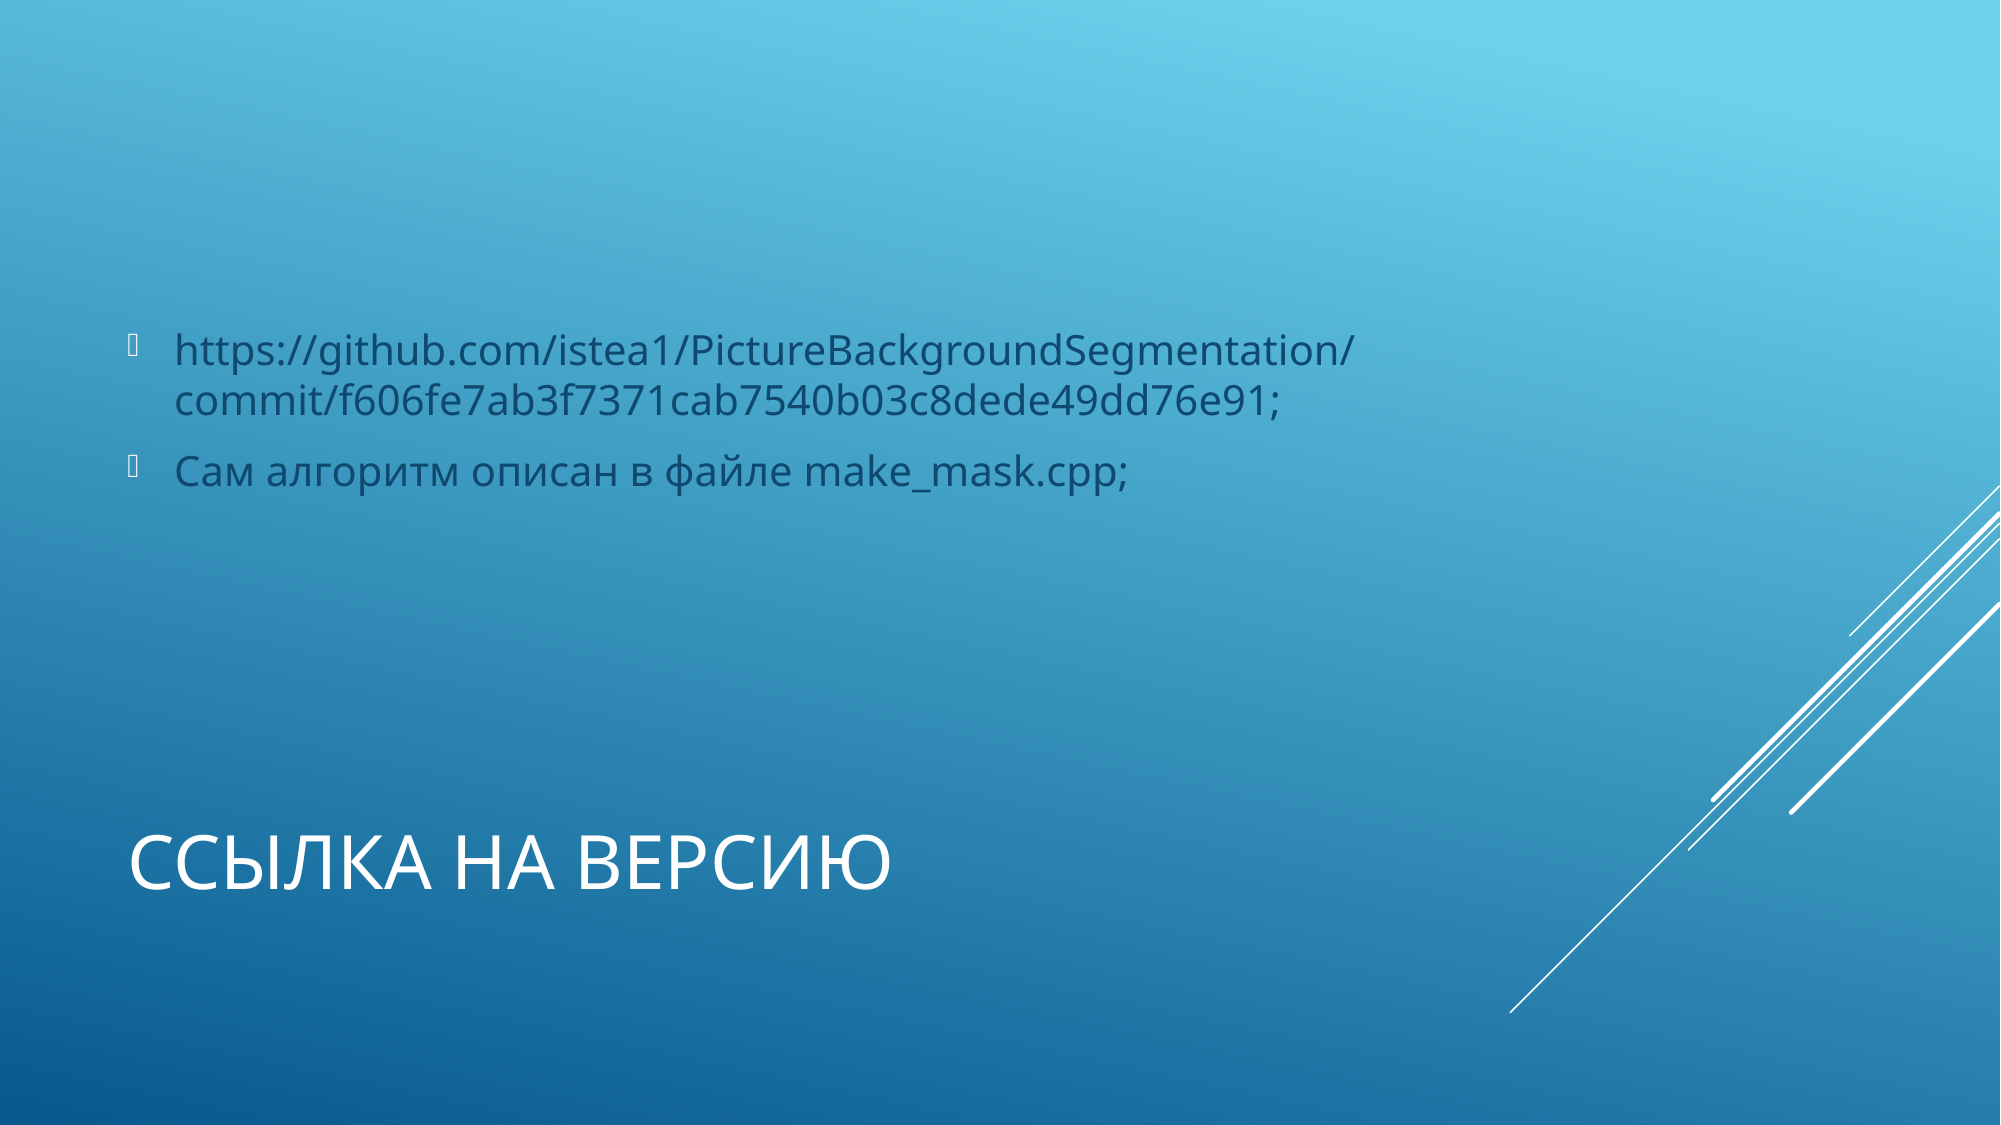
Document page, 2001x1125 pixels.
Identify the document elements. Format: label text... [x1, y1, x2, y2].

title Ссылка на версию [112, 736, 1513, 984]
list https://github.com/istea1/PictureBackgroundSegmentation/commit/f606fe7ab3f7371cab7540b03c8dede49dd76e91; Сам алгоритм описан в файле make_mask.cpp; [112, 112, 1513, 706]
